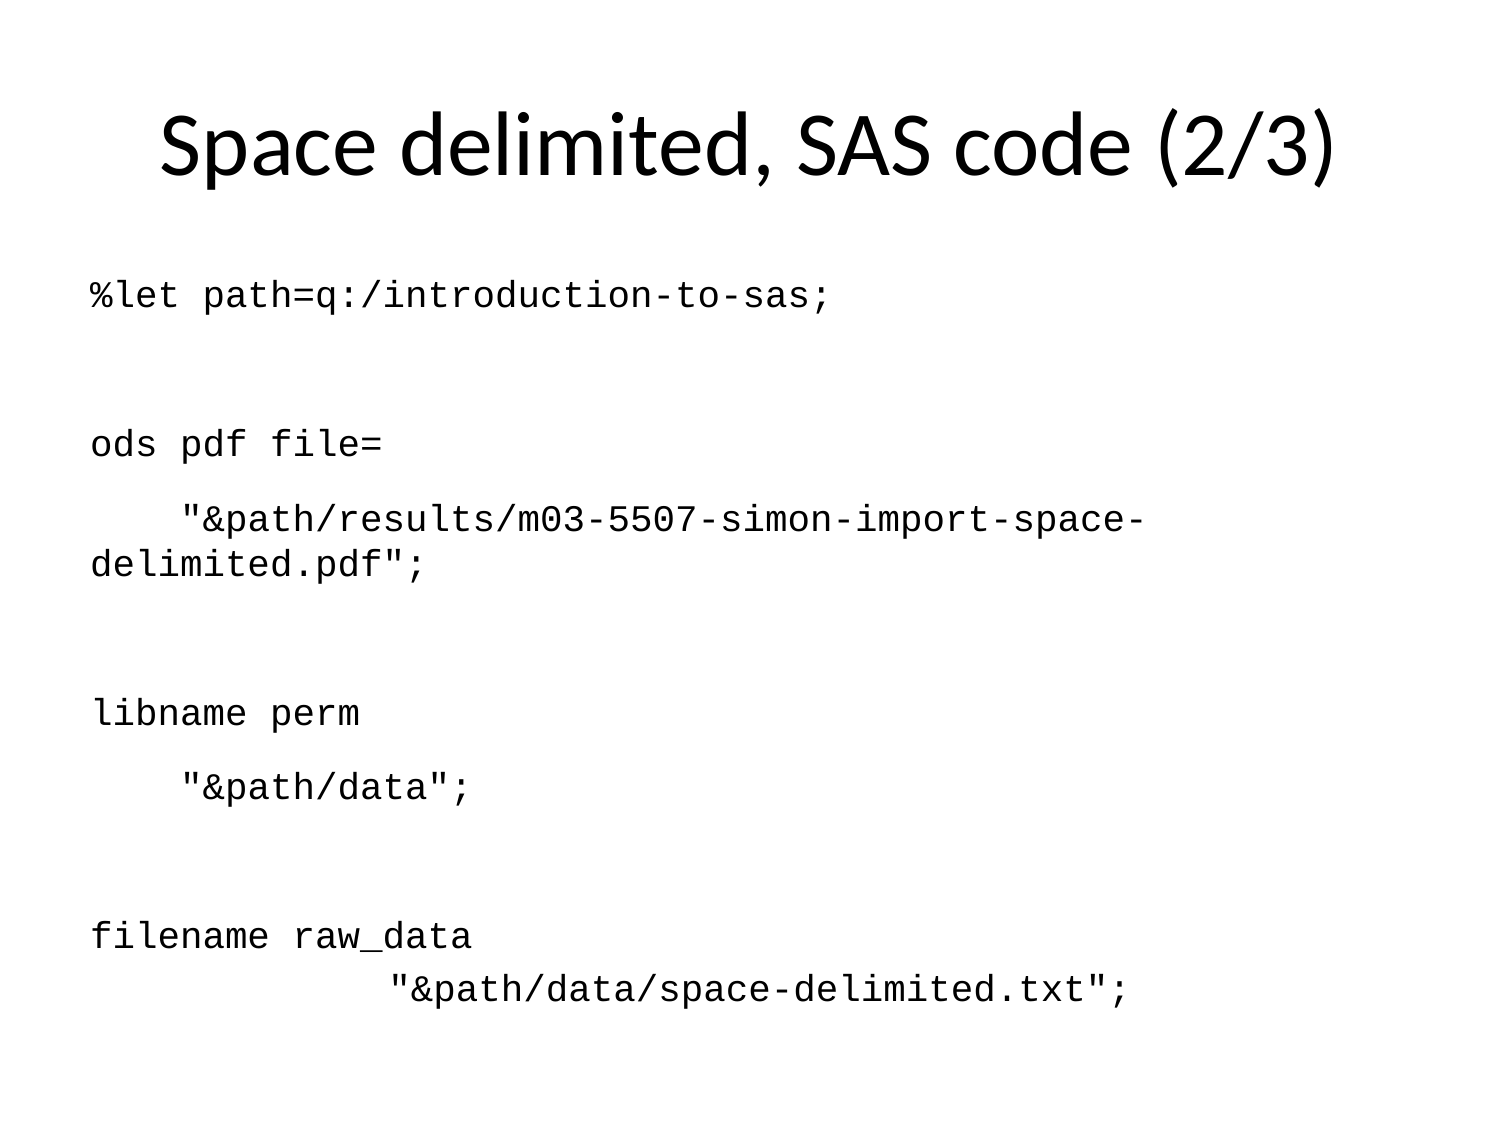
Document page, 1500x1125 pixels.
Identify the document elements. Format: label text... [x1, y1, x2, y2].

title Space delimited, SAS code (2/3) [75, 45, 1425, 233]
list %let path=q:/introduction-to-sas; ods pdf file= "&path/results/m03-5507-simon-import-space-delimited.pdf"; libname perm "&path/data"; filename raw_data "&path/data/space-delimited.txt"; [75, 262, 1425, 1005]
